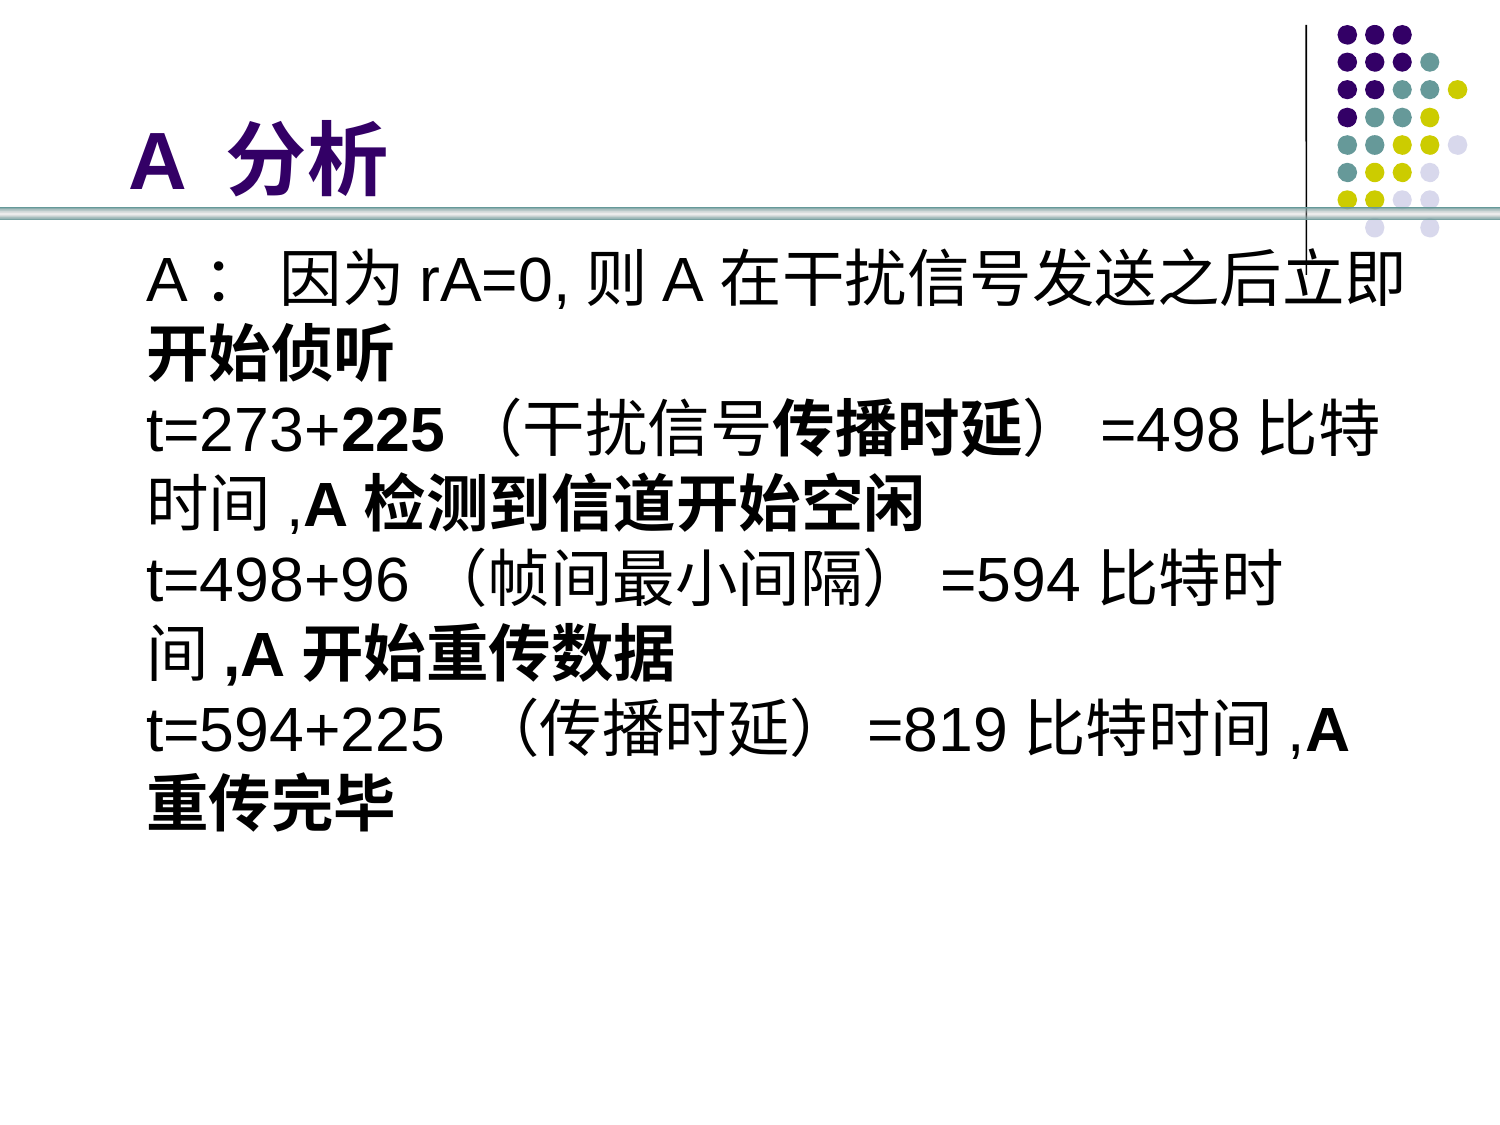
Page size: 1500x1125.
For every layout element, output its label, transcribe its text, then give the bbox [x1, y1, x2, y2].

title A 分析 [113, 20, 1500, 214]
list A： 因为rA=0,则A在干扰信号发送之后立即开始侦听 t=273+225（干扰信号传播时延）=498比特时间,A检测到信道开始空闲 t=498+96（帧间最小间隔）=594比特时间,A开始重传数据 t=594+225 （传播时延）=819比特时间,A重传完毕 [131, 231, 1425, 1006]
